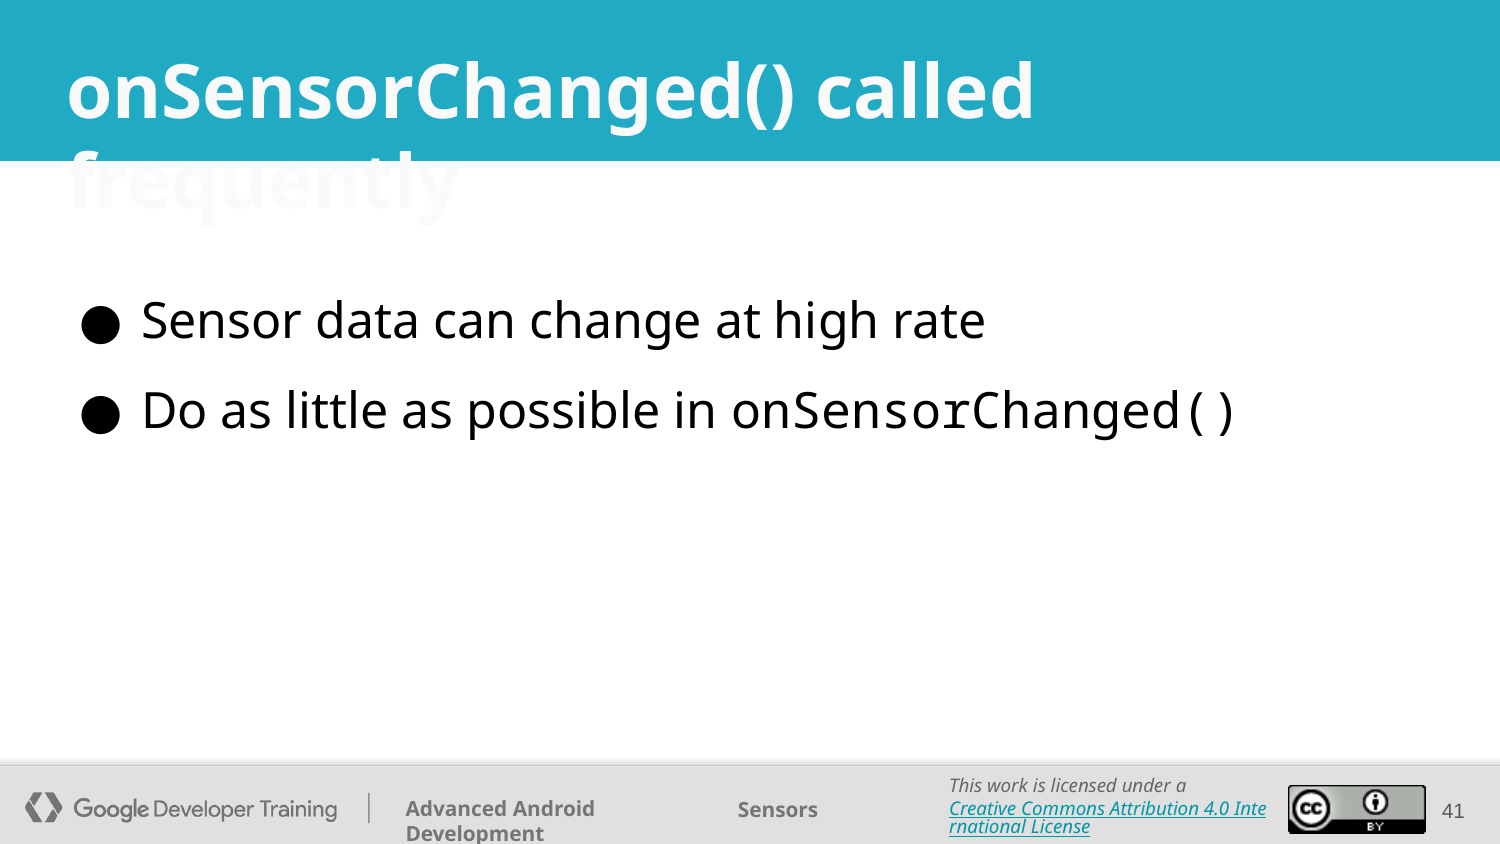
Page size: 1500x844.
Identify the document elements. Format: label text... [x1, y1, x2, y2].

slide_number ‹#› [1389, 777, 1480, 842]
title onSensorChanged() called frequently [51, 28, 1449, 122]
list Sensor data can change at high rate Do as little as possible in onSensorChanged() [51, 264, 1449, 737]
picture [0, 161, 1500, 844]
